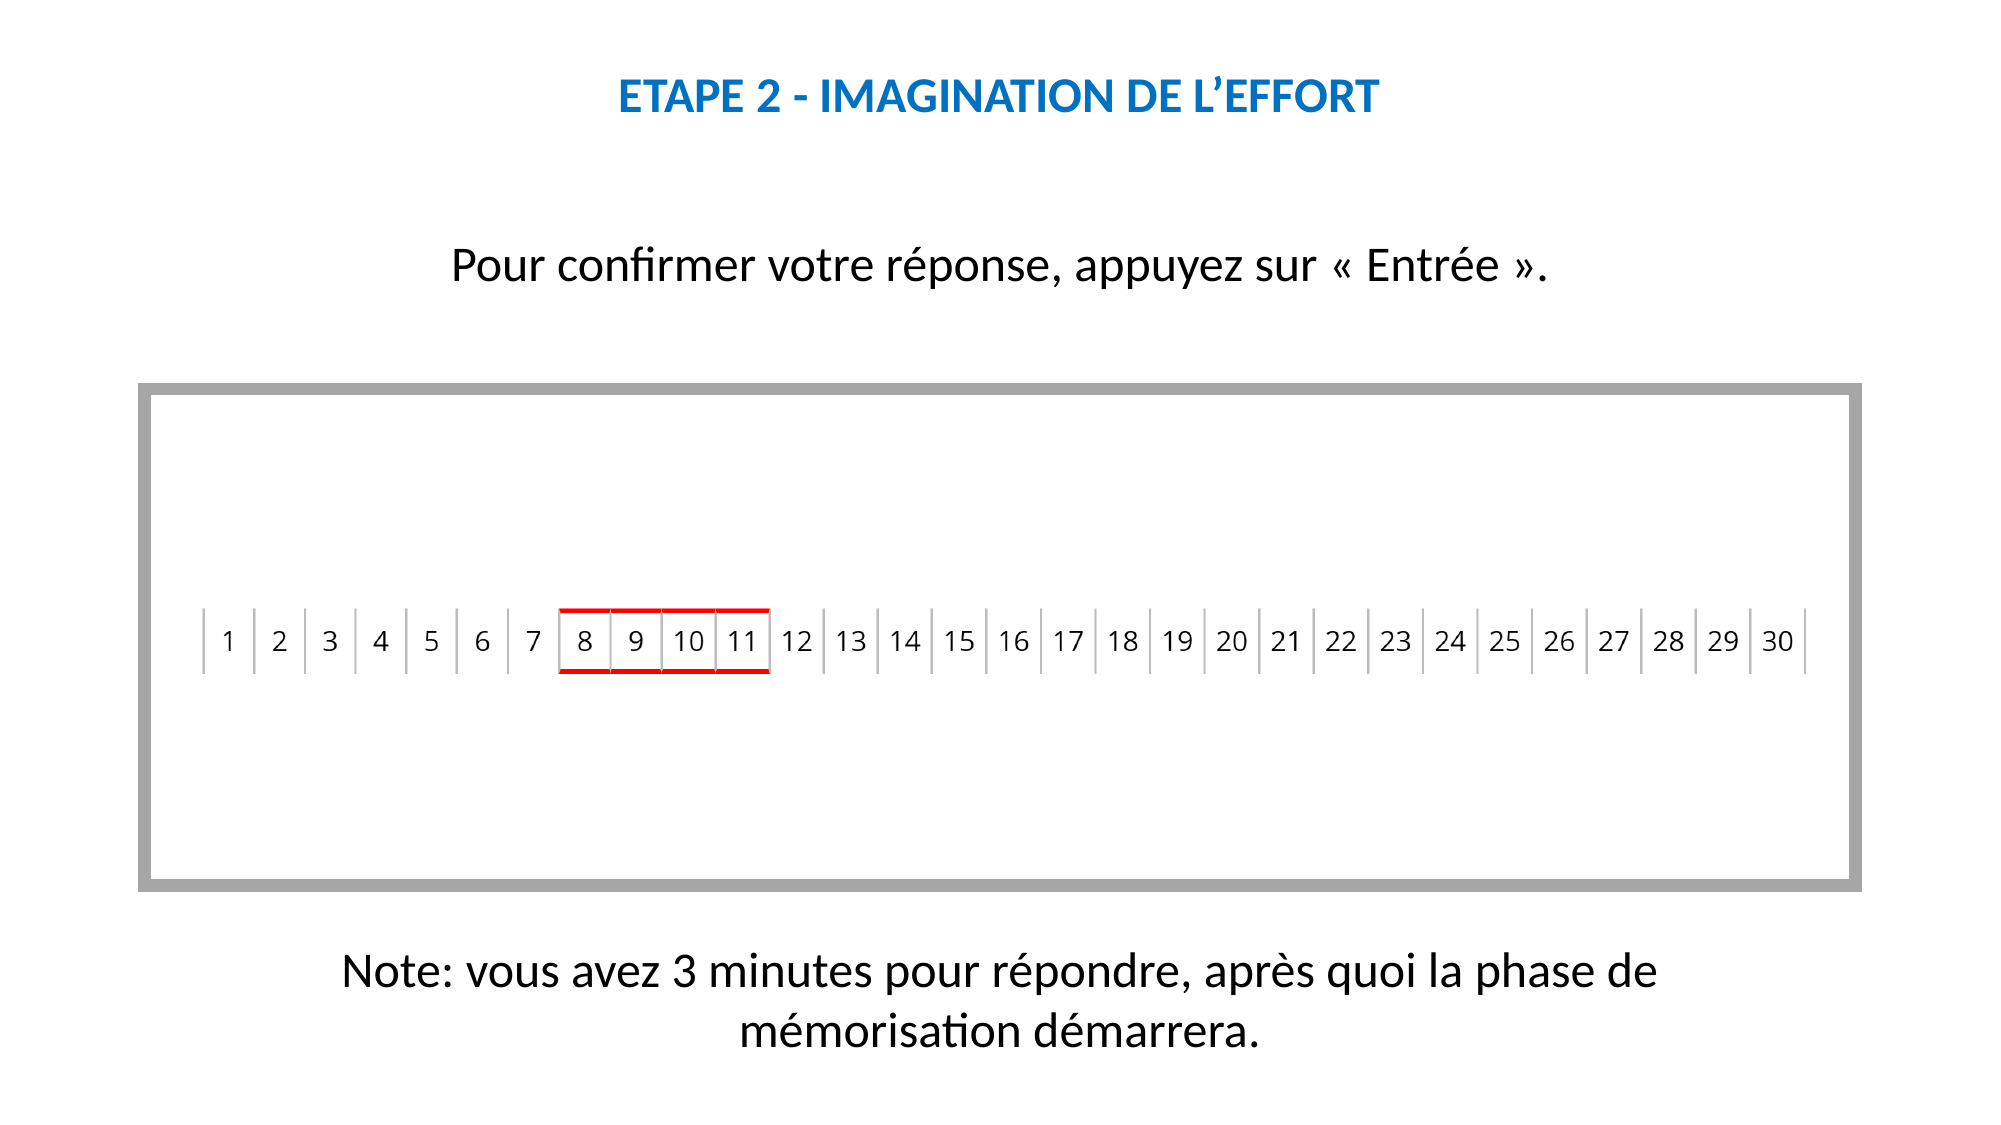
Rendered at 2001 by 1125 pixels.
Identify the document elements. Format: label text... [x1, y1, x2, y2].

picture [161, 584, 1839, 690]
text_box ETAPE 2 - IMAGINATION DE L’EFFORT [509, 55, 1491, 130]
text_box Pour confirmer votre réponse, appuyez sur « Entrée ». [307, 224, 1693, 299]
text_box [143, 388, 1857, 886]
text_box Note: vous avez 3 minutes pour répondre, après quoi la phase de mémorisation démarrera. [307, 930, 1693, 1065]
